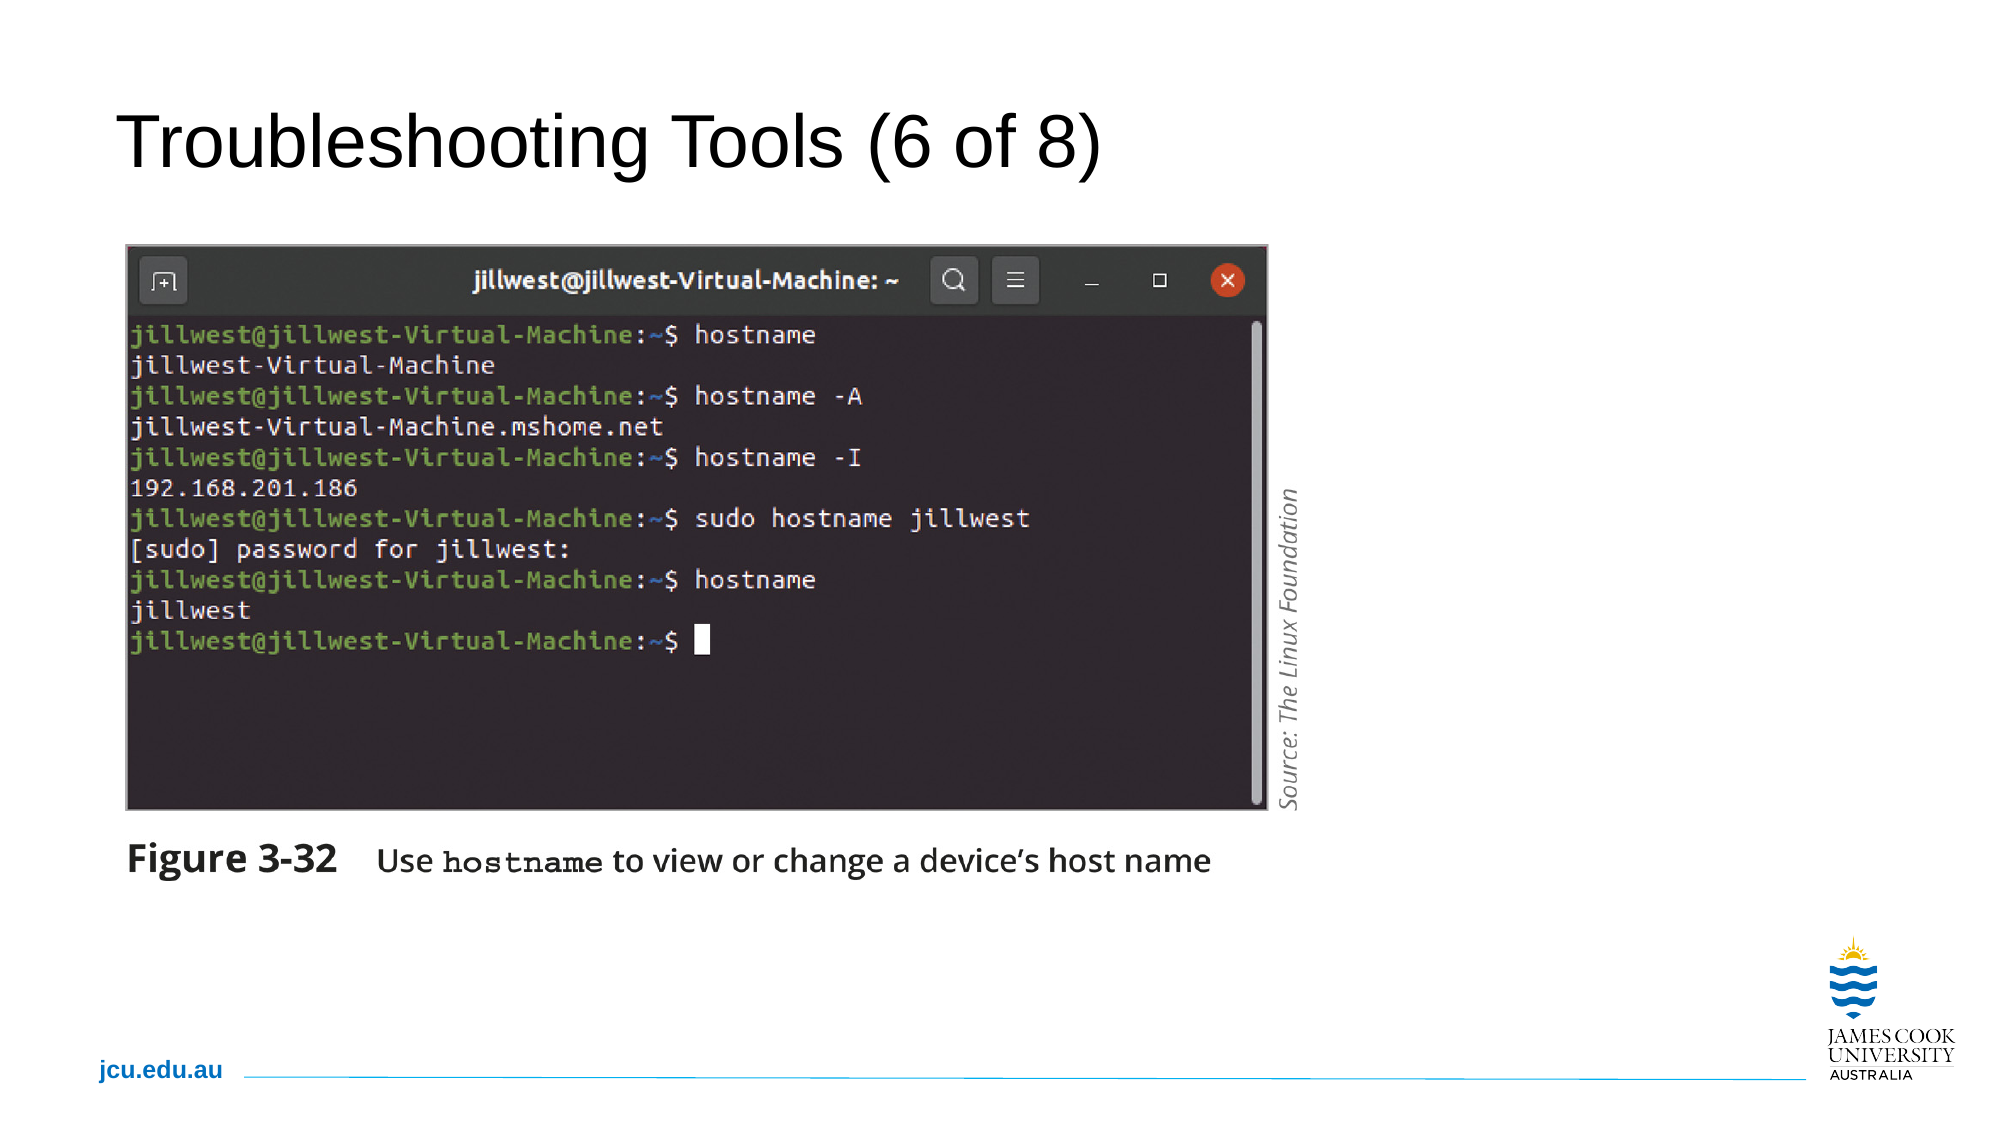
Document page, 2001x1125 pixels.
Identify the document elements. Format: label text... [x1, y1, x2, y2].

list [125, 244, 1297, 881]
picture [1827, 934, 1956, 1080]
title Troubleshooting Tools (6 of 8) [100, 95, 1863, 278]
